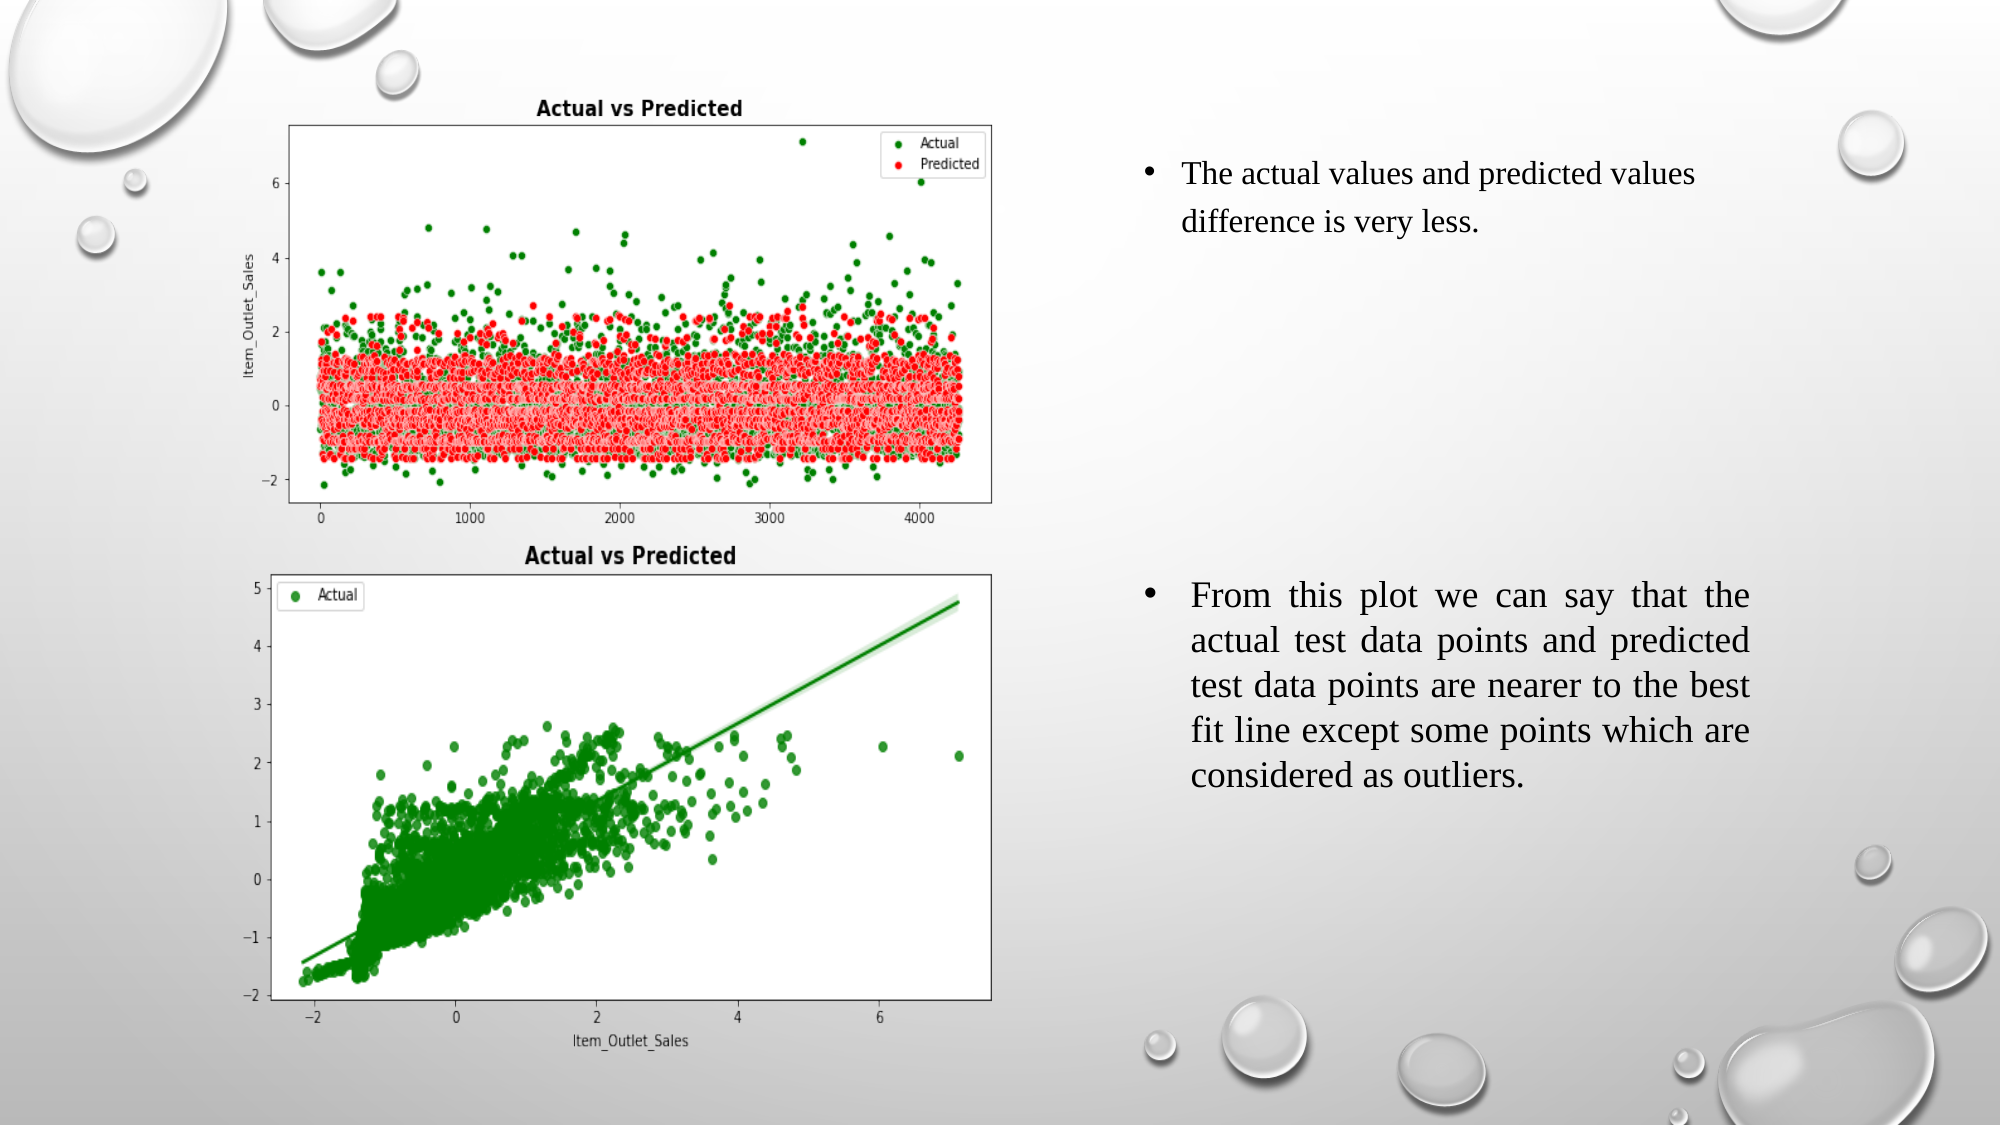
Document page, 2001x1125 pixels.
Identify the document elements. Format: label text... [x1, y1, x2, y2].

picture [0, 0, 2000, 1125]
text_box From this plot we can say that the actual test data points and predicted test data points are nearer to the best fit line except some points which are considered as outliers. [1128, 562, 1766, 803]
list The actual values and predicted values difference is very less. [1129, 135, 1734, 270]
